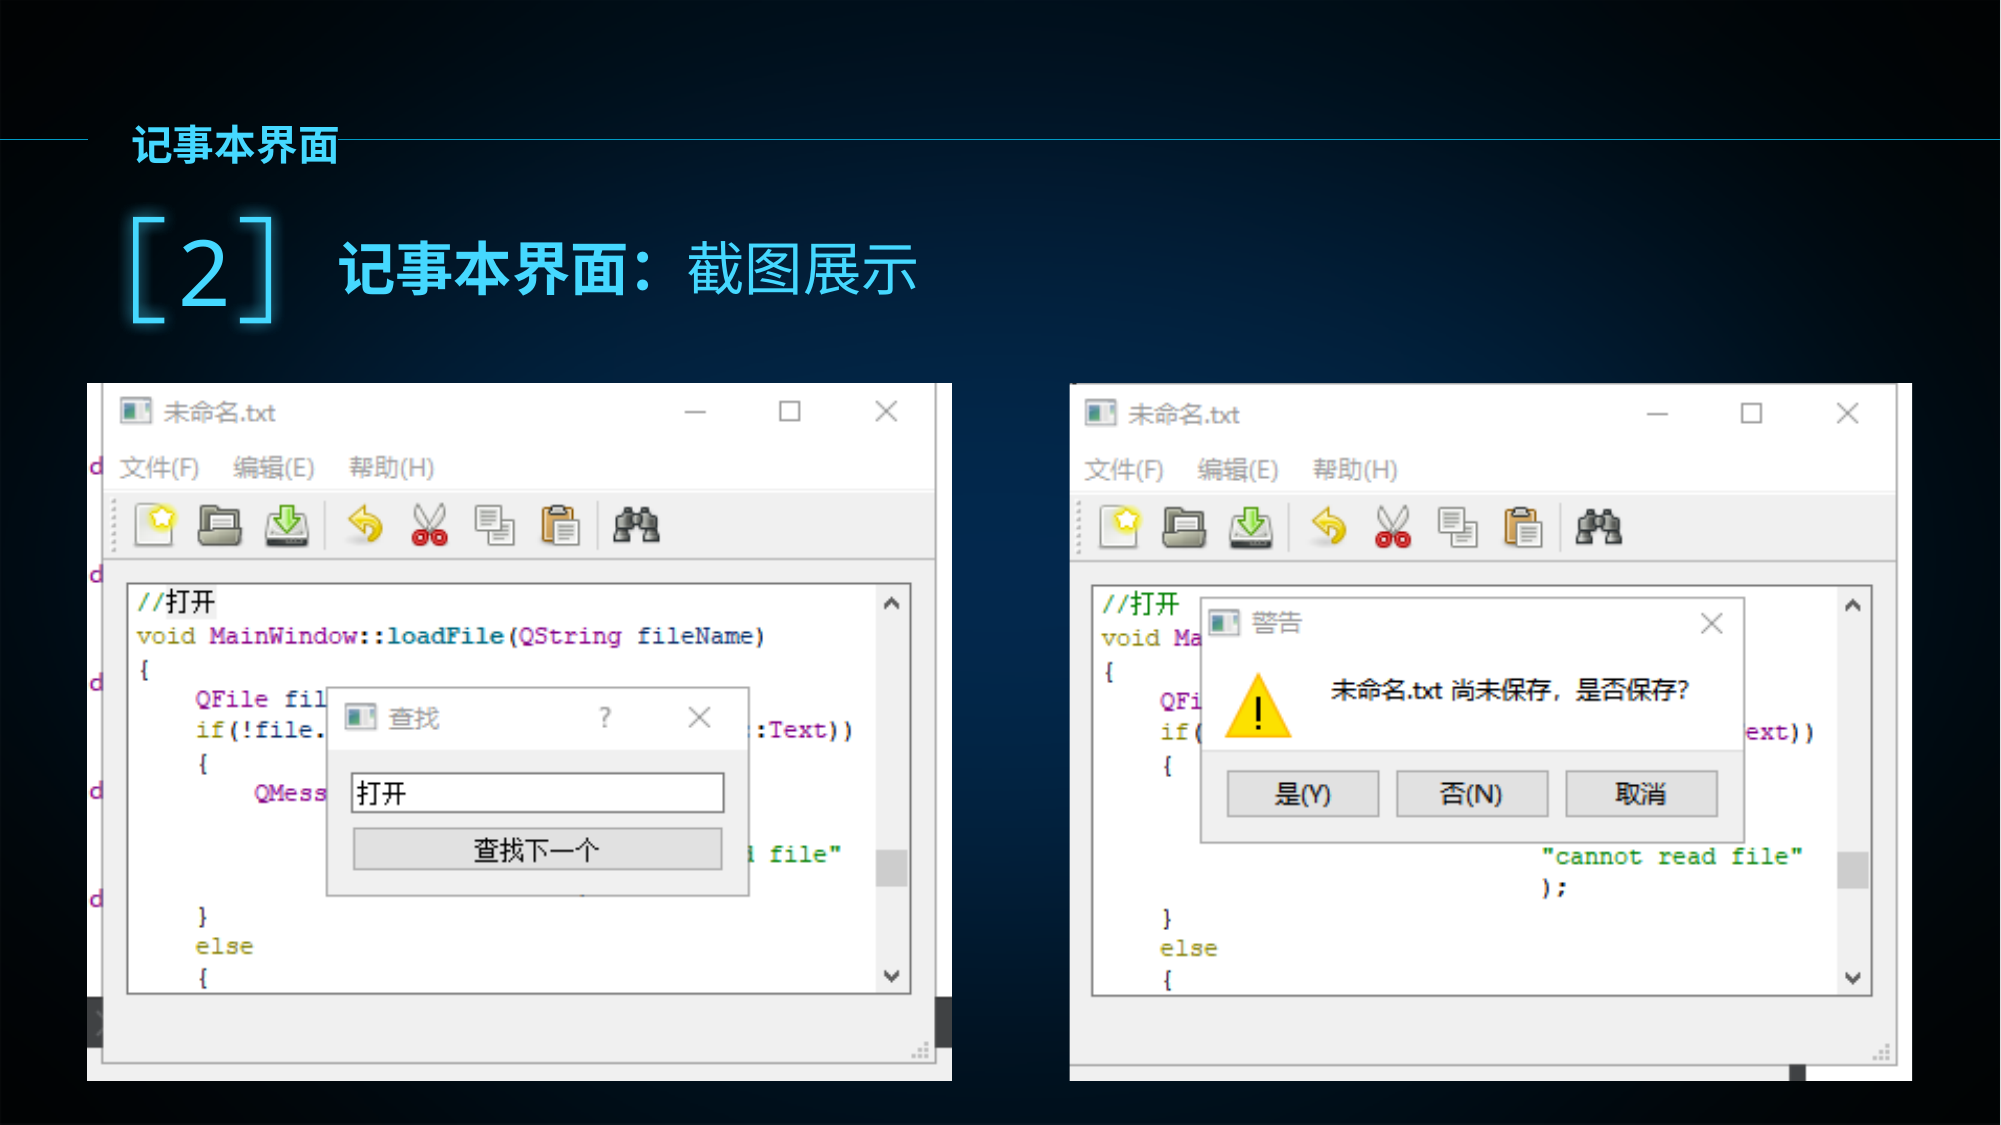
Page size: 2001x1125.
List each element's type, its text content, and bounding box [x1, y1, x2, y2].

picture [0, 0, 2001, 1125]
text_box 记事本界面：截图展示 [337, 220, 1634, 315]
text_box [133, 207, 272, 334]
text_box 记事本界面 [116, 111, 362, 177]
